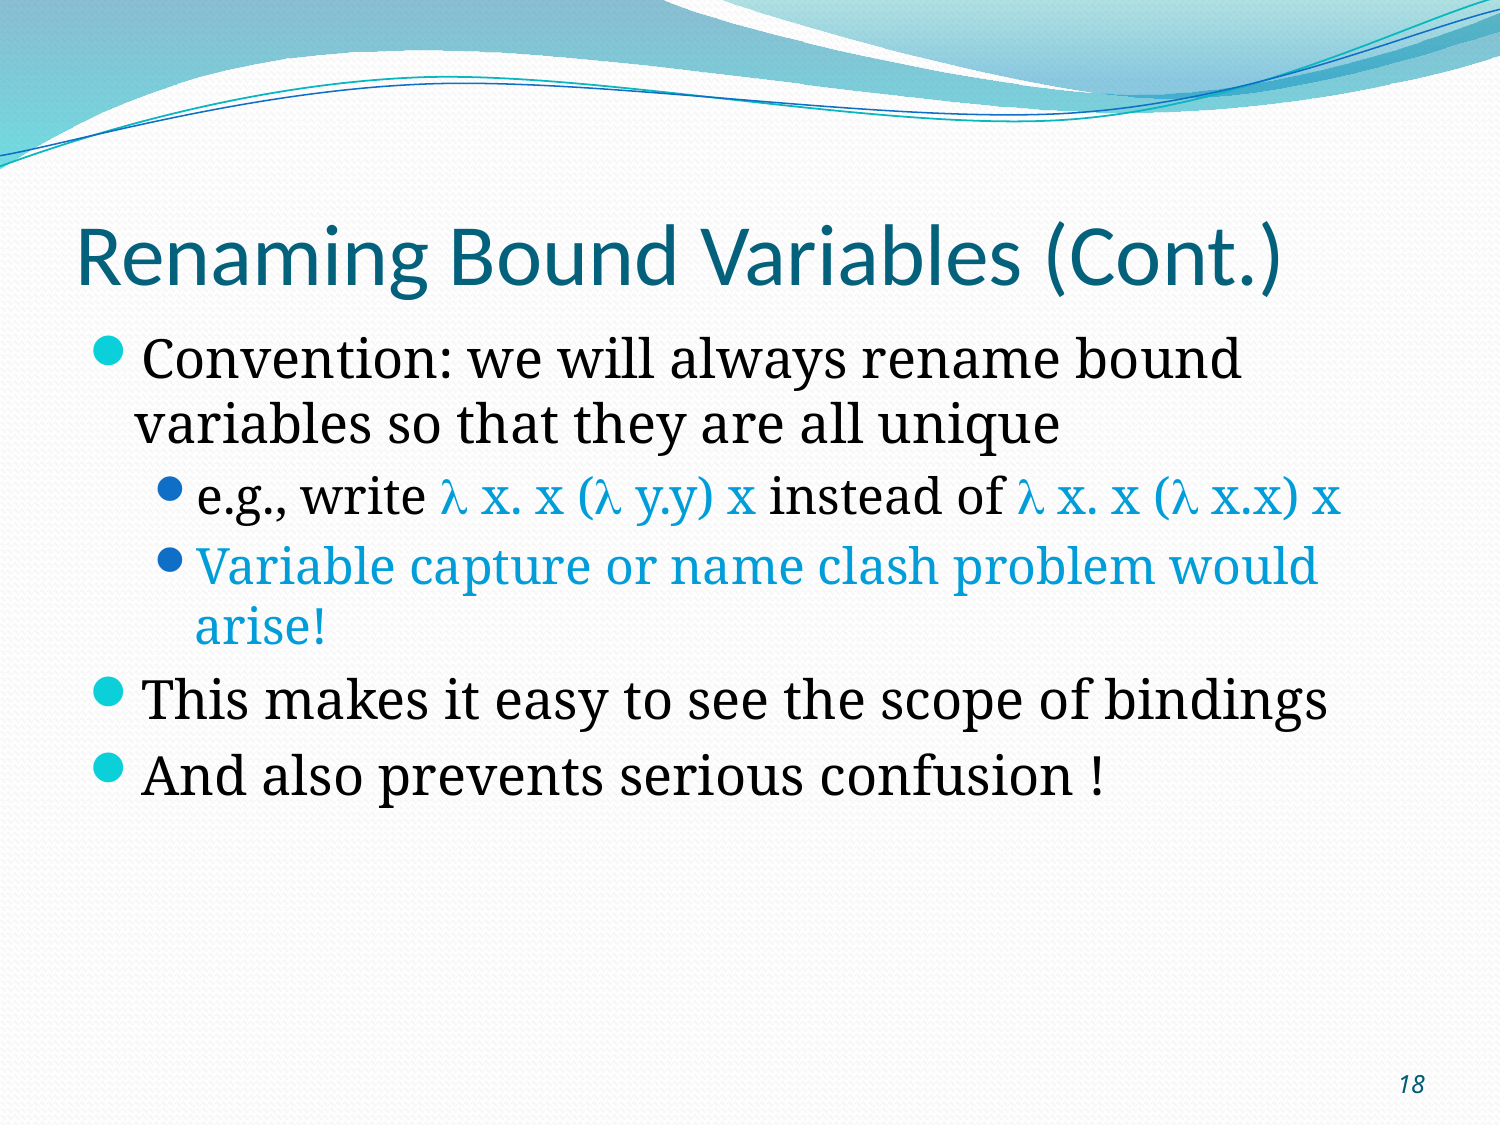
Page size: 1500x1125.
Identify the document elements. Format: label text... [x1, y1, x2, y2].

list Convention: we will always rename bound variables so that they are all unique e.g., write l x. x (l y.y) x instead of l x. x (l x.x) x Variable capture or name clash problem would arise! This makes it easy to see the scope of bindings And also prevents serious confusion ! [75, 317, 1425, 1038]
title Renaming Bound Variables (Cont.) [75, 115, 1425, 303]
slide_number 18 [1299, 1042, 1425, 1103]
